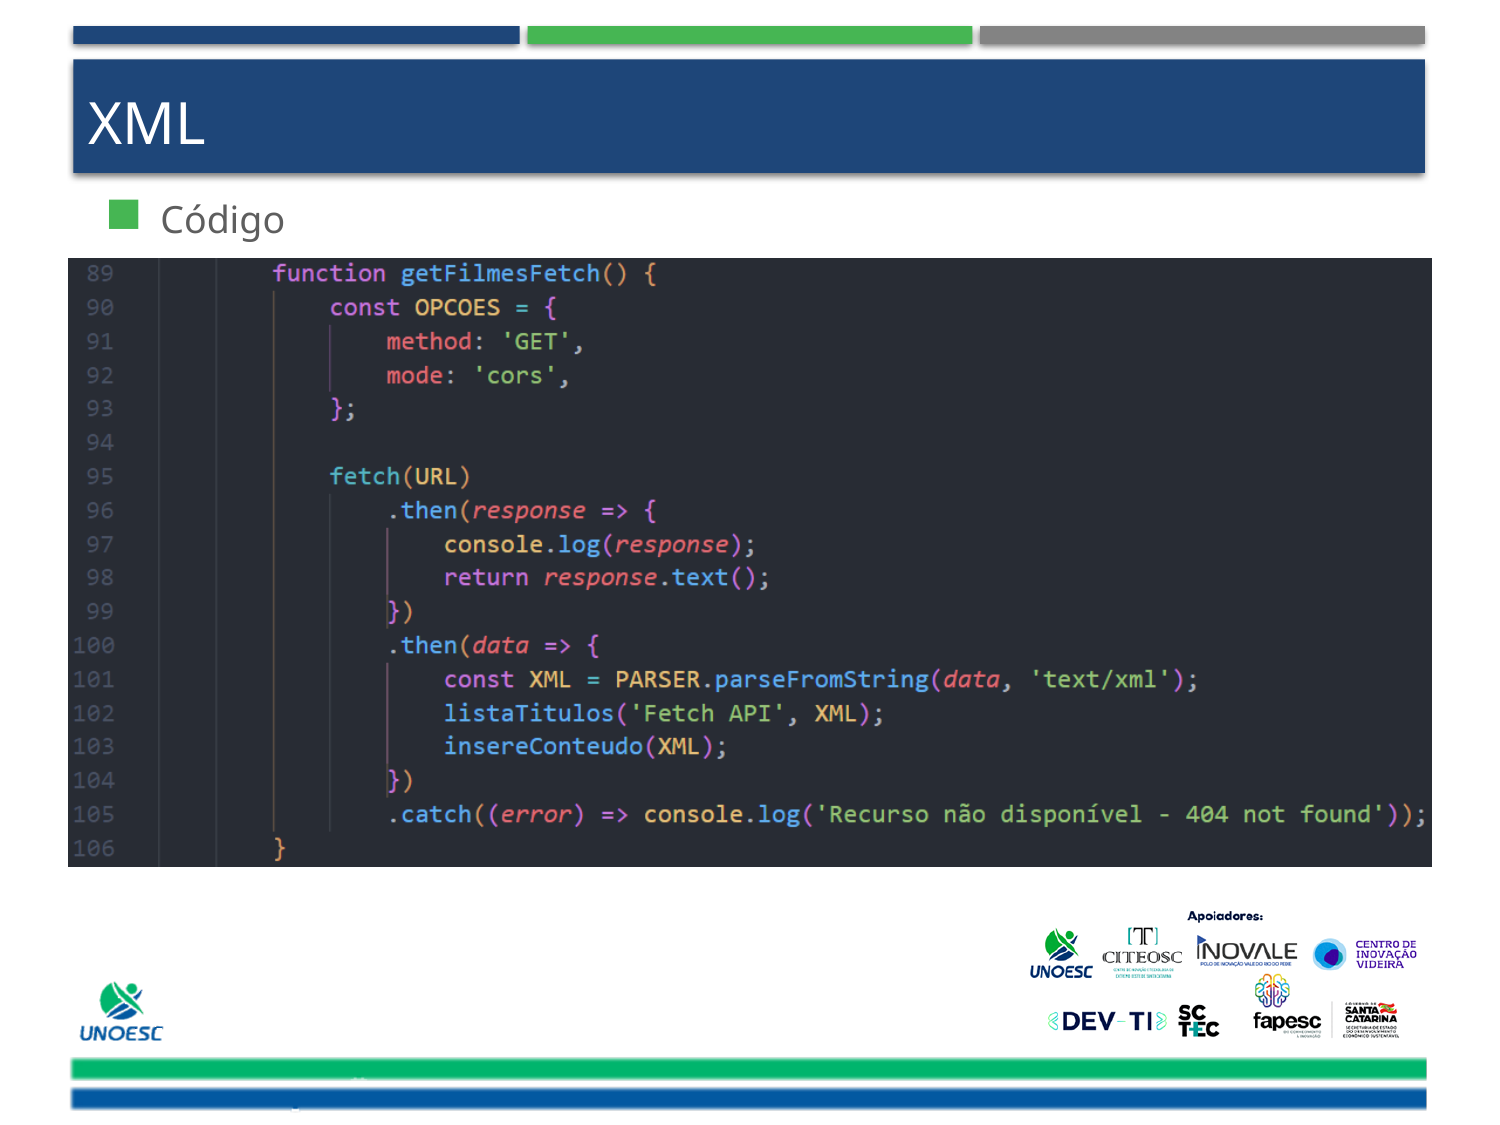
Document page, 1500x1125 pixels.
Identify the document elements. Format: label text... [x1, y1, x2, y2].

list Código [95, 188, 1500, 962]
picture [23, 200, 1500, 1125]
title XML [73, 59, 1406, 164]
